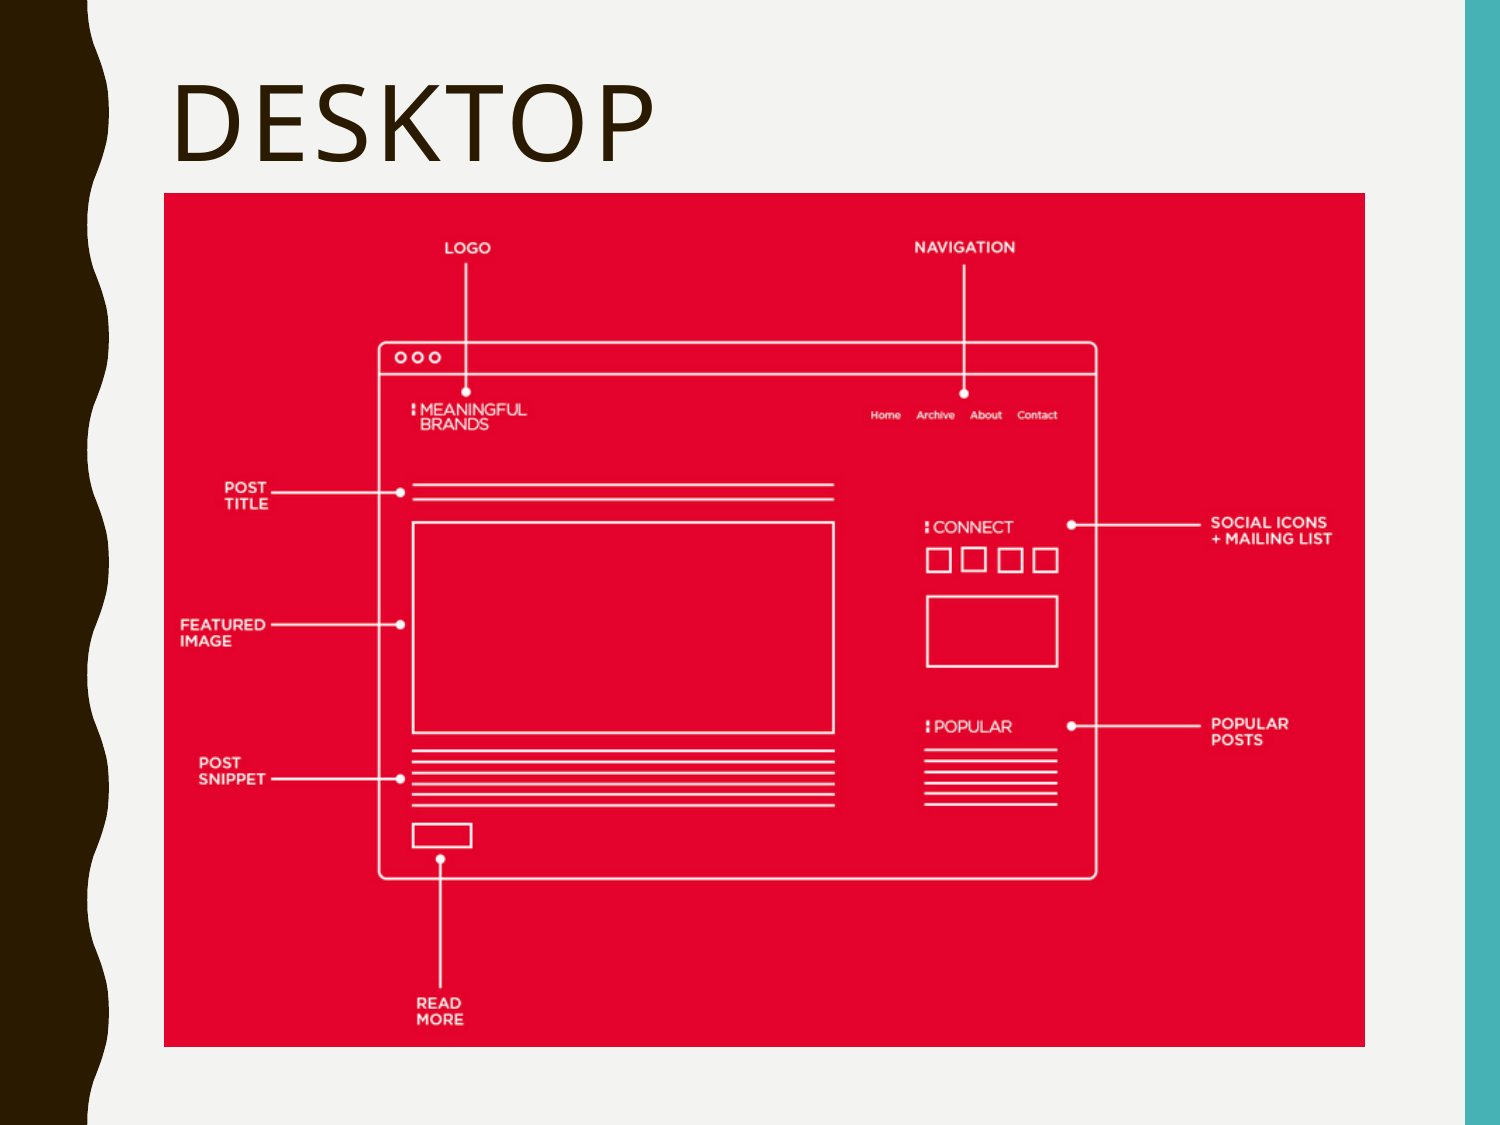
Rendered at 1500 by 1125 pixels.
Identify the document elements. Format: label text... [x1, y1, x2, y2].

picture [164, 193, 1365, 1047]
title Desktop [154, 62, 1407, 308]
